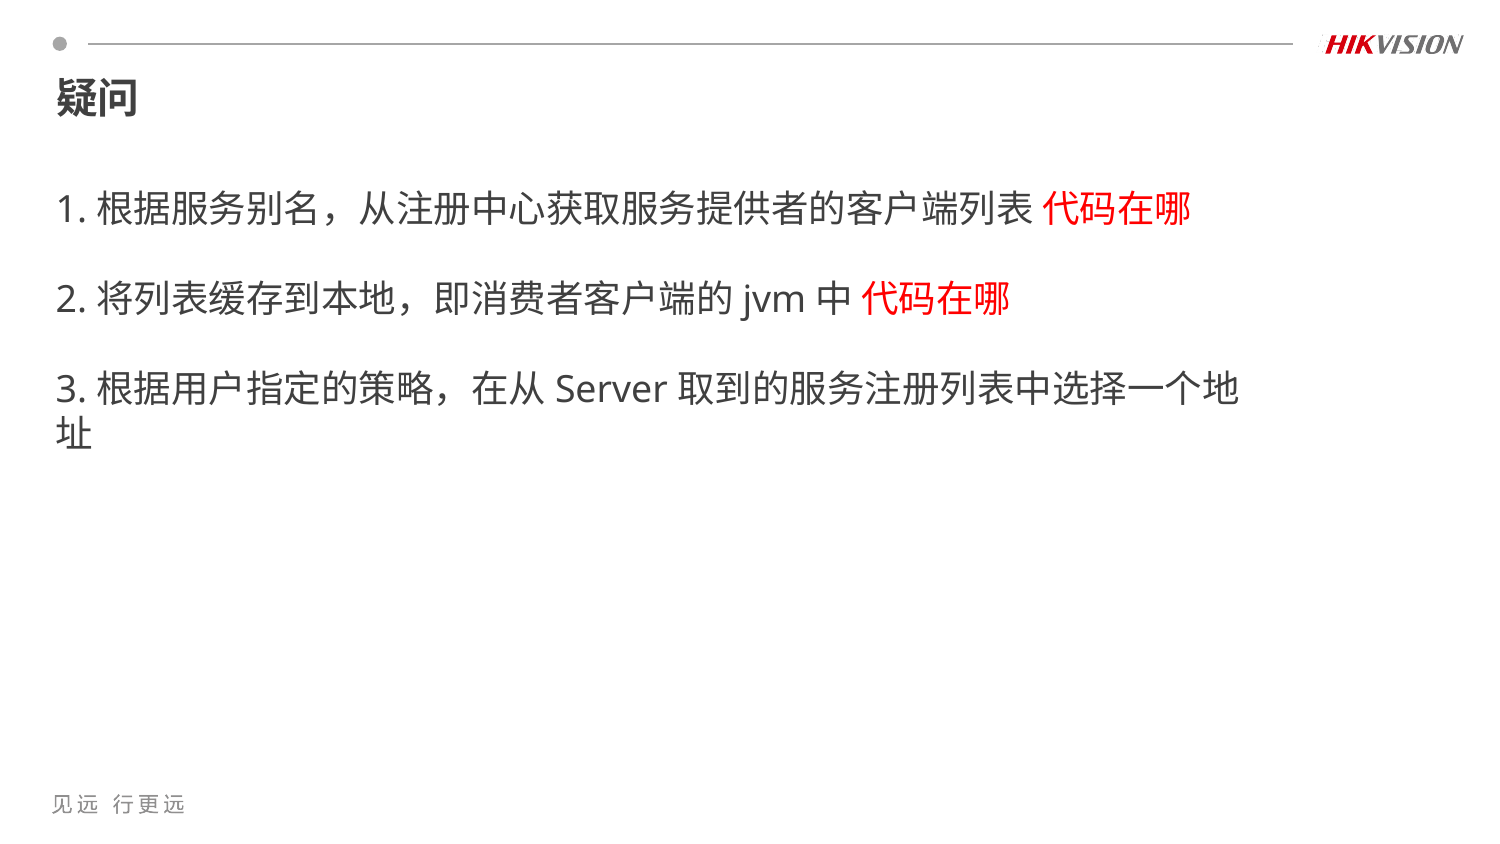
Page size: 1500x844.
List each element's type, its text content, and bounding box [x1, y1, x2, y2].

title 疑问 [41, 63, 1034, 123]
subtitle 1.根据服务别名，从注册中心获取服务提供者的客户端列表 代码在哪 2.将列表缓存到本地，即消费者客户端的jvm中 代码在哪 3.根据用户指定的策略，在从Server取到的服务注册列表中选择一个地址 [40, 132, 1282, 611]
picture [1316, 34, 1464, 54]
